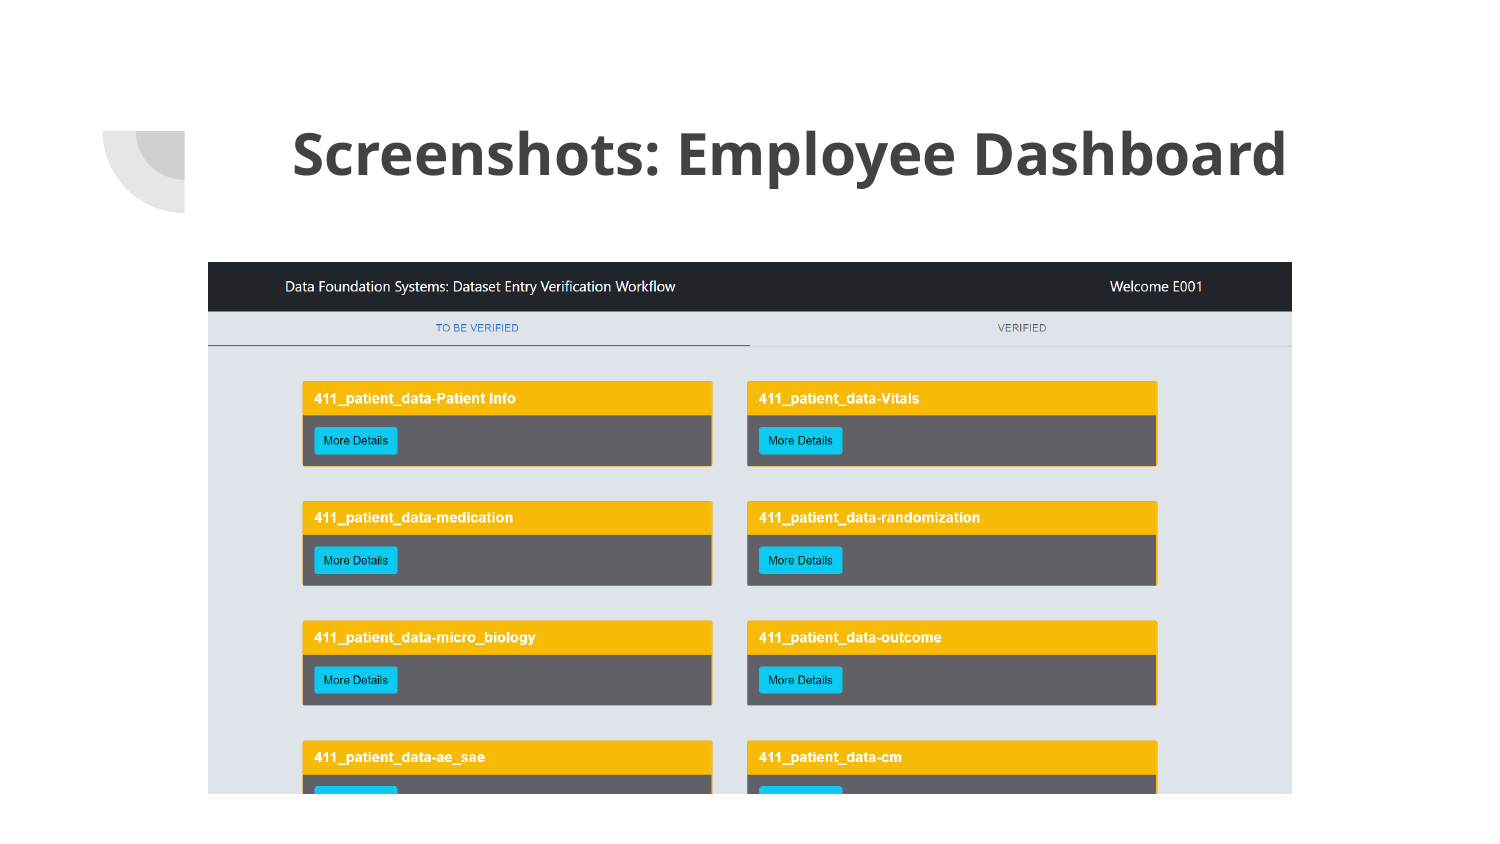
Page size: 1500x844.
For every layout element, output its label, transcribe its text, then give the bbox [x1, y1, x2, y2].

picture [208, 261, 1292, 794]
title Screenshots: Employee Dashboard [213, 98, 1368, 263]
